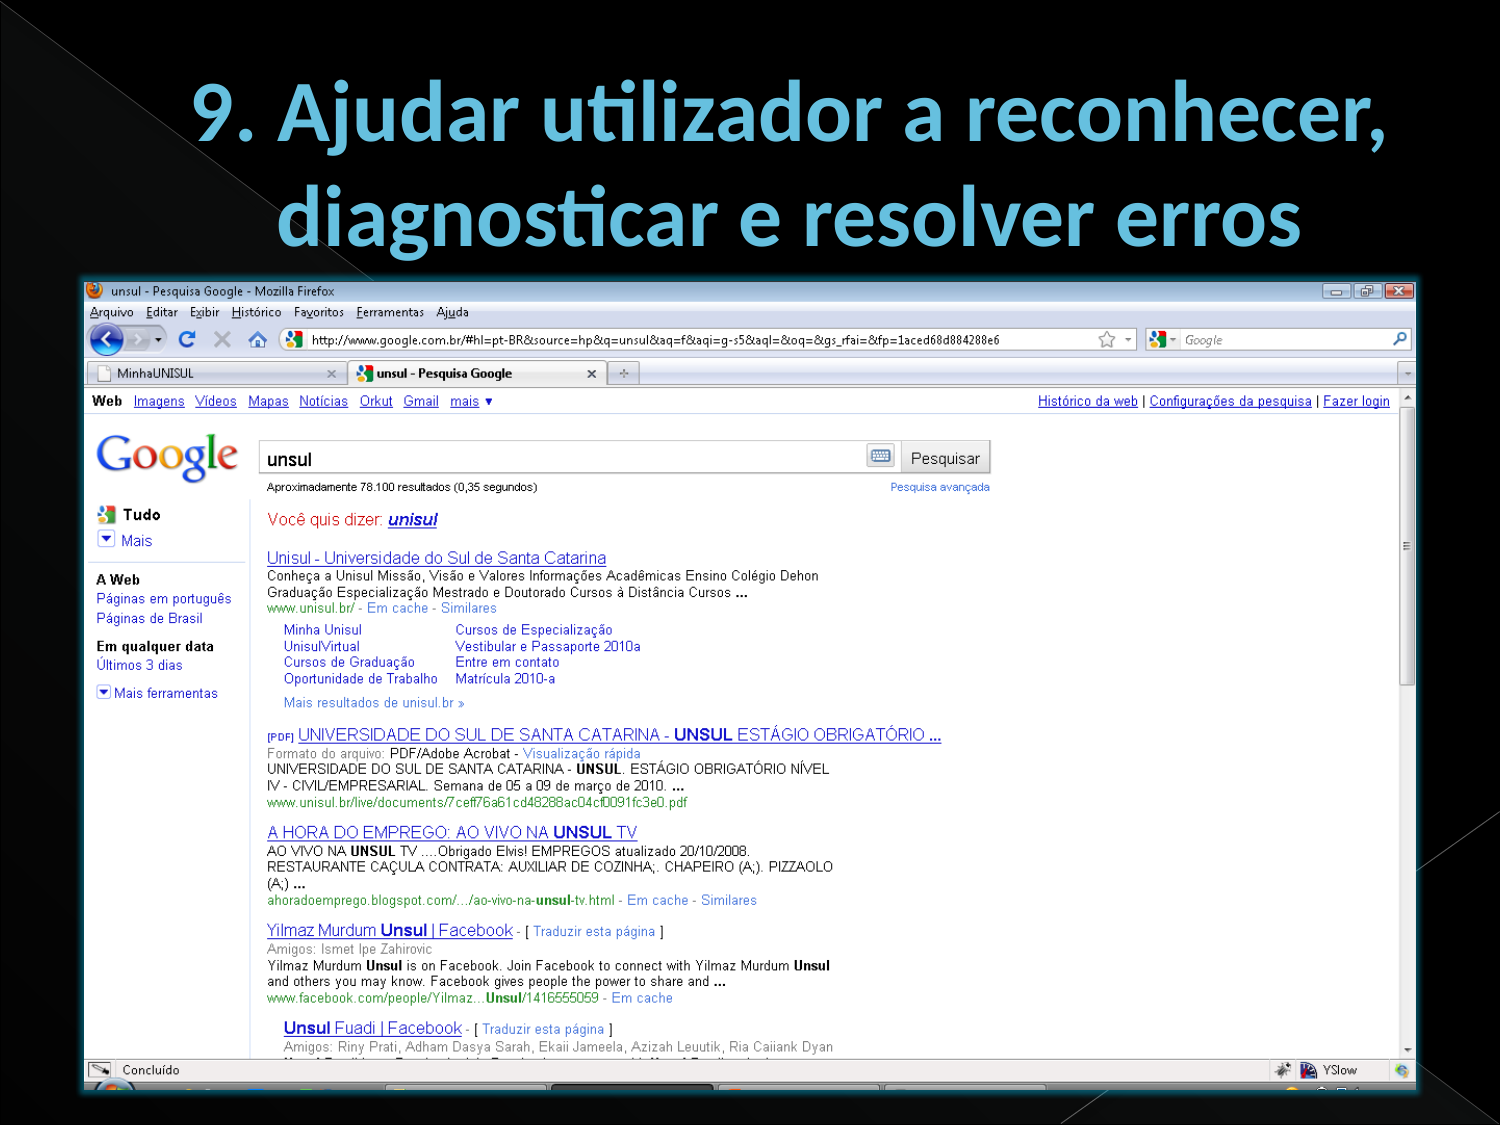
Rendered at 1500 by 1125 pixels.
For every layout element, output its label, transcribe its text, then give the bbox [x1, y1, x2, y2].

picture [1413, 1078, 1417, 1092]
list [84, 280, 1416, 1090]
title 9. Ajudar utilizador a reconhecer, diagnosticar e resolver erros [0, 43, 1500, 274]
